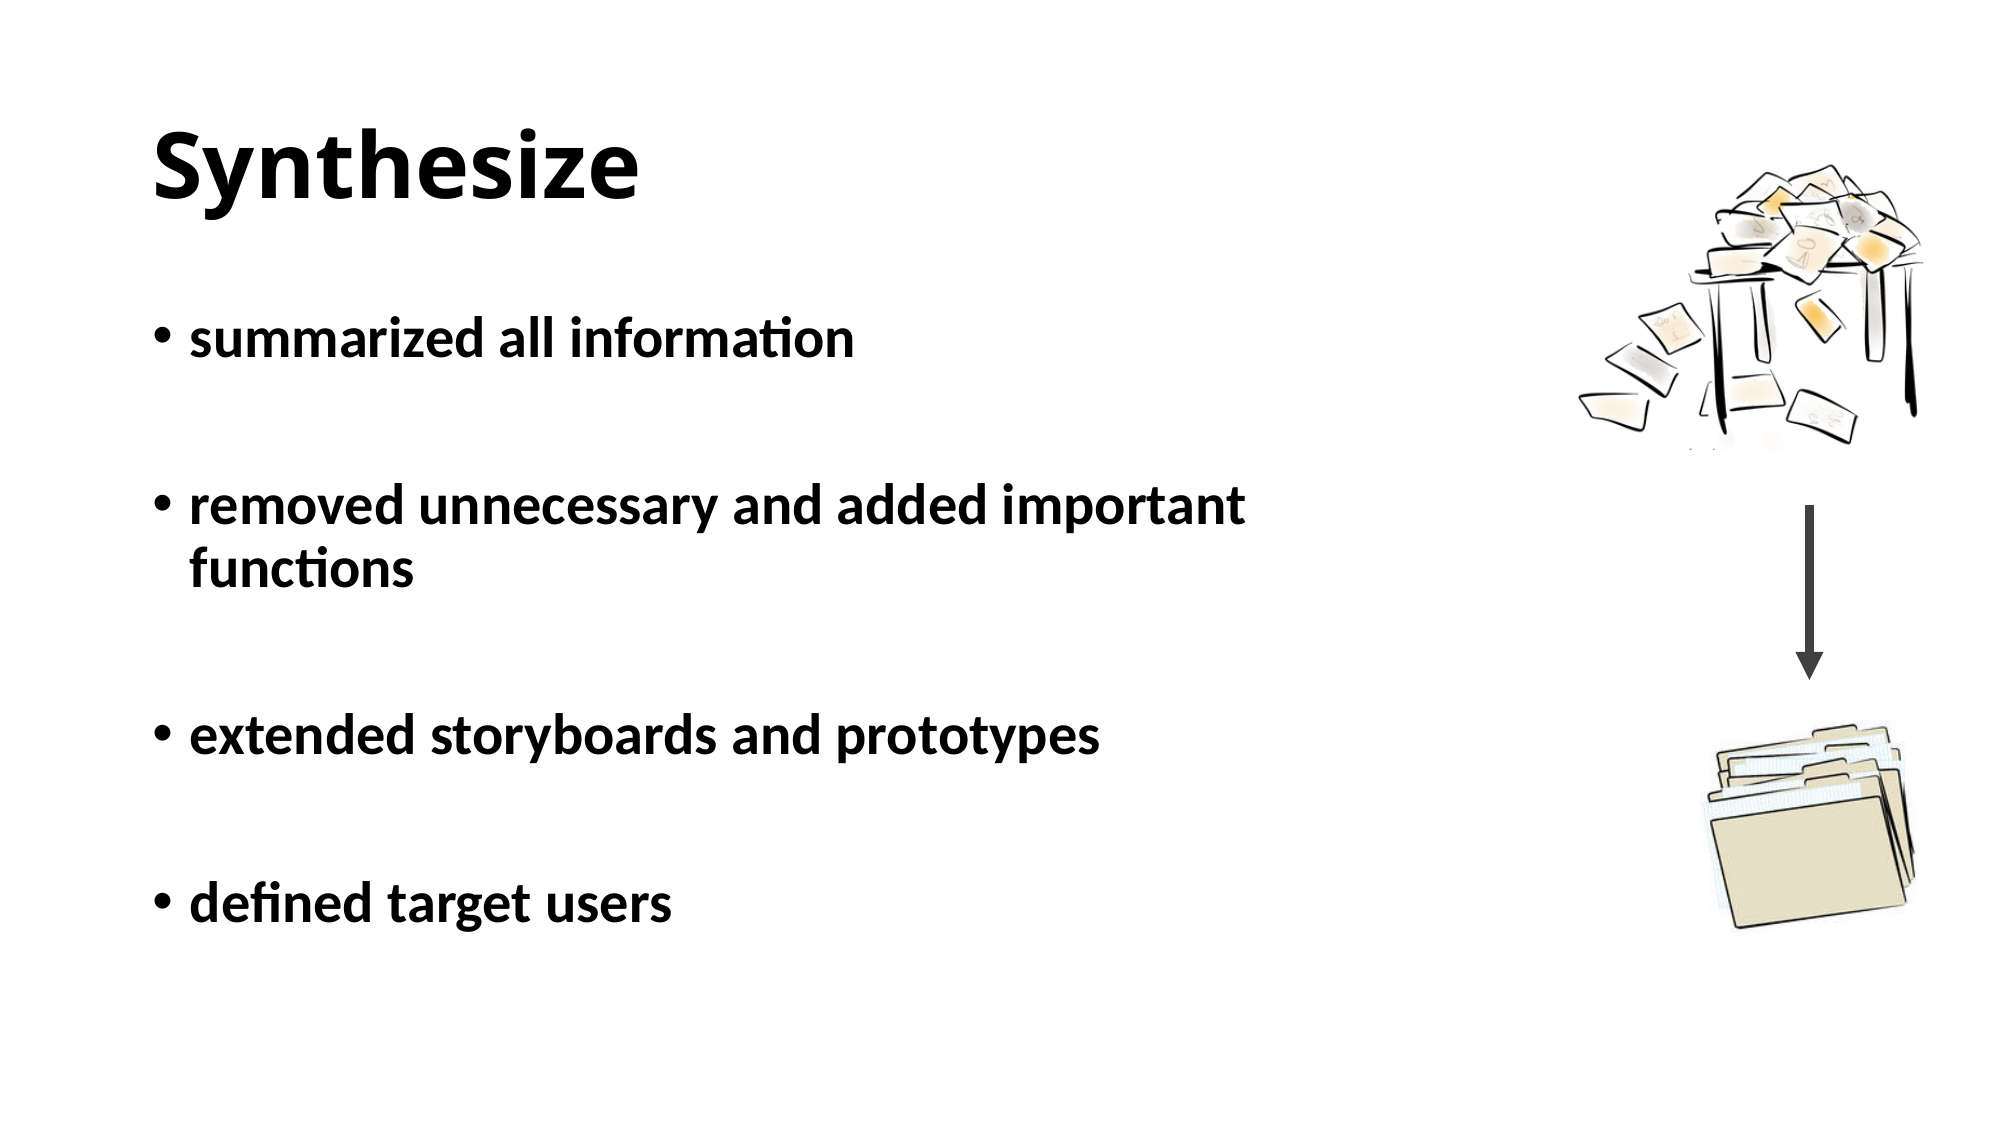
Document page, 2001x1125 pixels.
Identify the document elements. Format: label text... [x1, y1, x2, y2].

picture [1523, 103, 1987, 451]
title Synthesize [137, 59, 1863, 278]
list summarized all information removed unnecessary and added important functions extended storyboards and prototypes defined target users [137, 299, 1453, 1014]
picture [1700, 720, 1919, 933]
